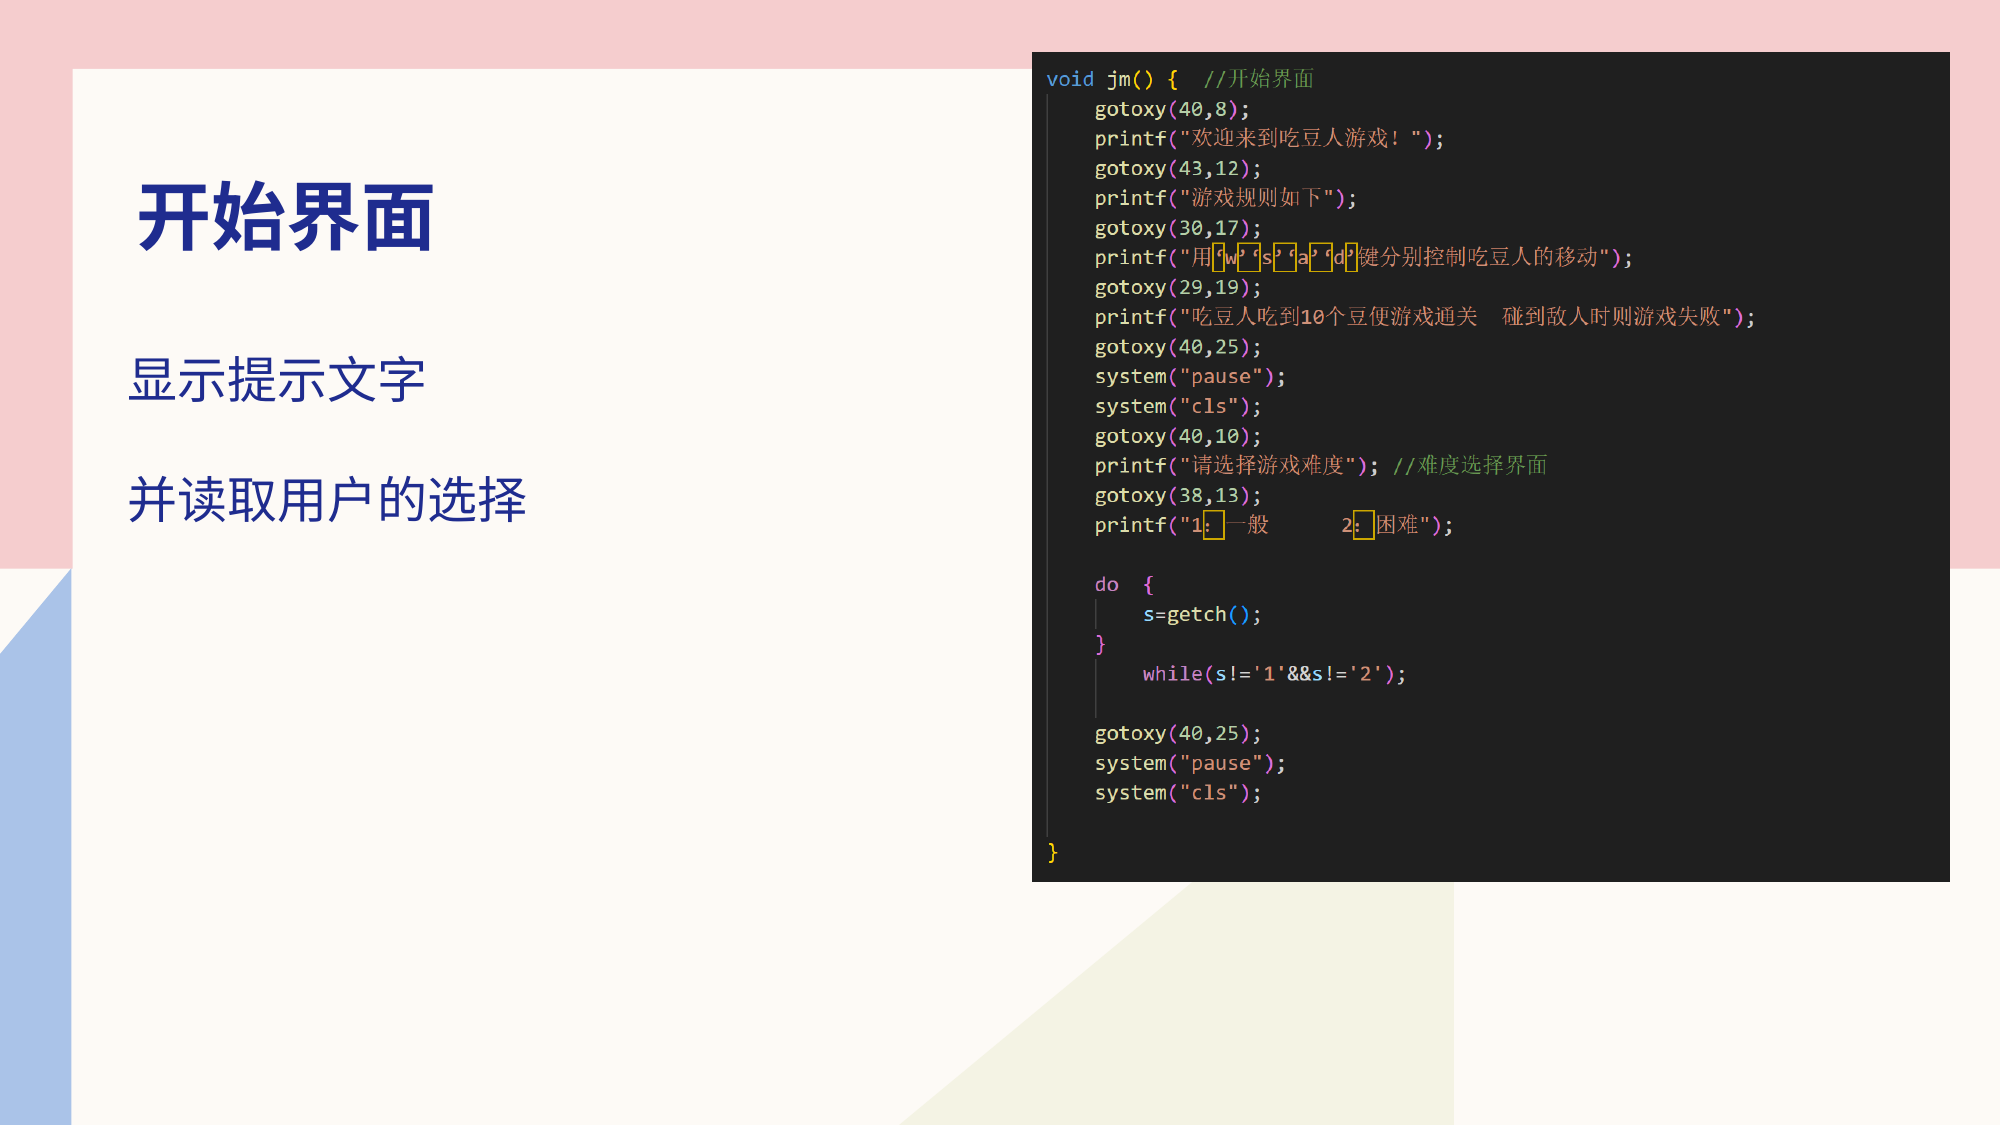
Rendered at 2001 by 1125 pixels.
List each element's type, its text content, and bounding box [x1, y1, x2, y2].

picture [1032, 52, 1950, 882]
title 开始界面 [121, 189, 985, 260]
list 显示提示文字 并读取用户的选择 [112, 348, 975, 715]
